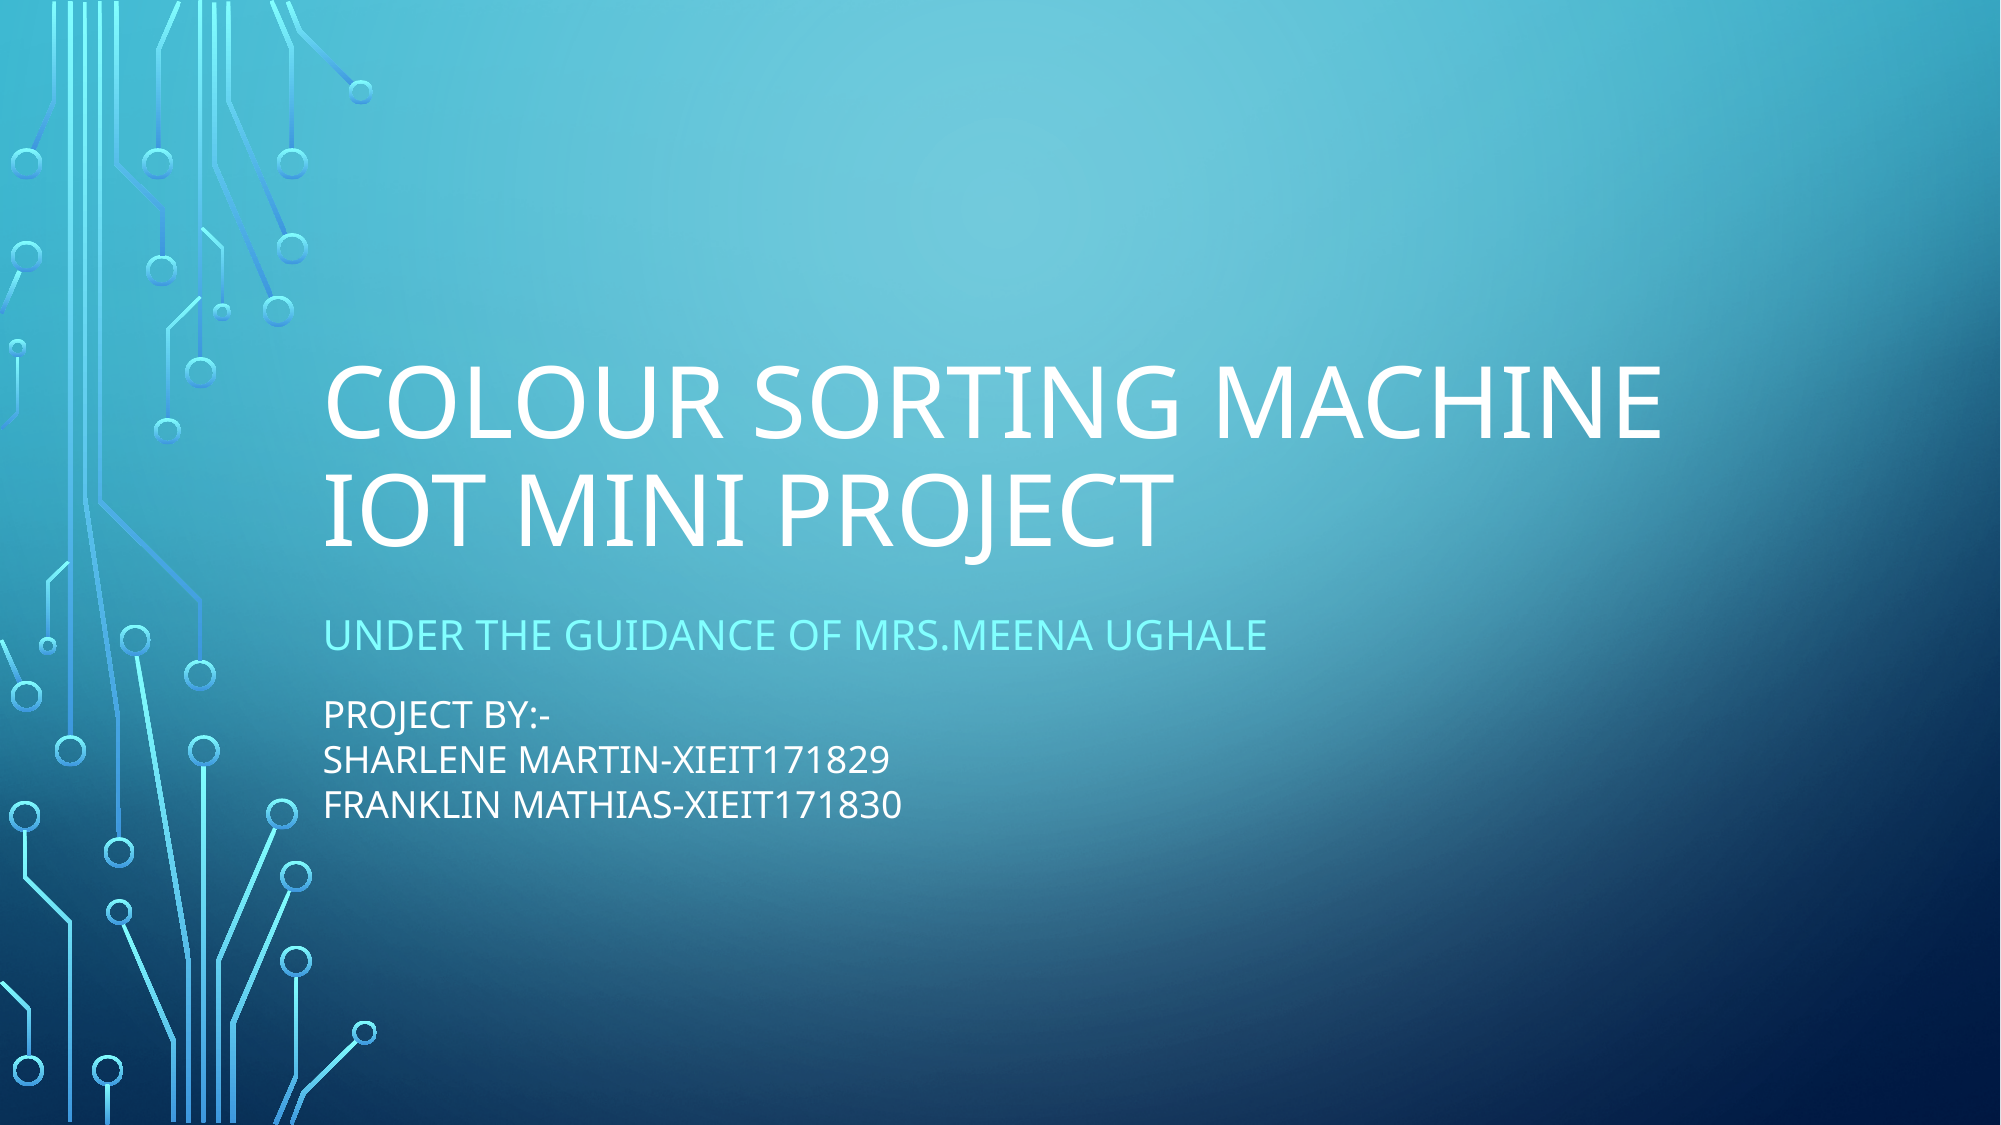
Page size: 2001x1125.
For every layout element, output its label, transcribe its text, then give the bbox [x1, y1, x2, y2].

subtitle UNDER THE GUIDANCE OF MRS.MEENA UGHALE [307, 590, 1750, 863]
text_box PROJECT BY:- SHARLENE MARTIN-XIEIT171829 FRANKLIN MATHIAS-XIEIT171830 [307, 683, 1279, 833]
title COLOUR SORTING MACHINE IOT MINI PROJECT [307, 184, 1750, 576]
